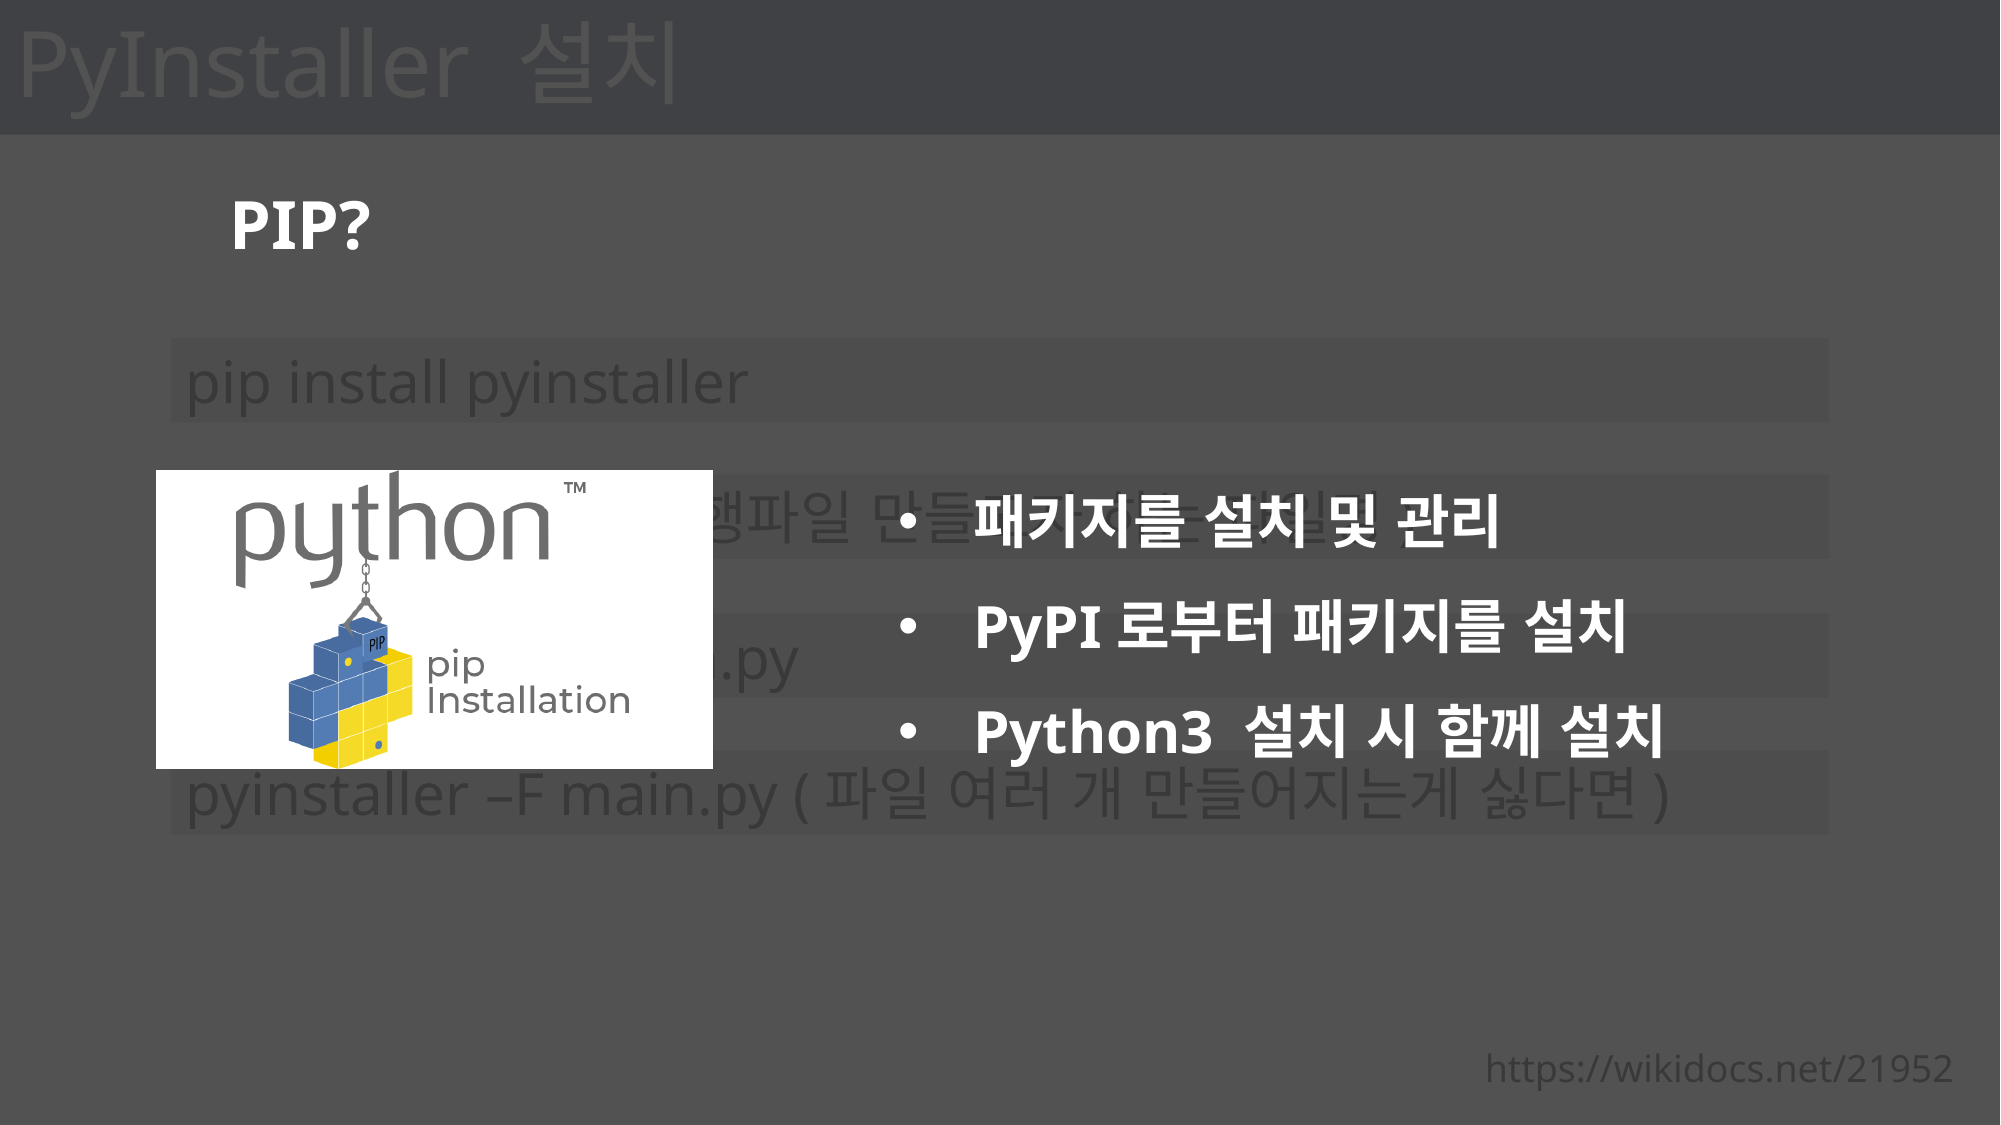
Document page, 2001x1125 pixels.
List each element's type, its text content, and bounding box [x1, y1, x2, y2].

text_box PIP? [0, 175, 757, 271]
picture [156, 469, 713, 769]
text_box 패키지를 설치 및 관리 PyPI로부터 패키지를 설치 Python3 설치 시 함께 설치 [883, 443, 1796, 773]
text_box [0, 0, 2000, 1125]
